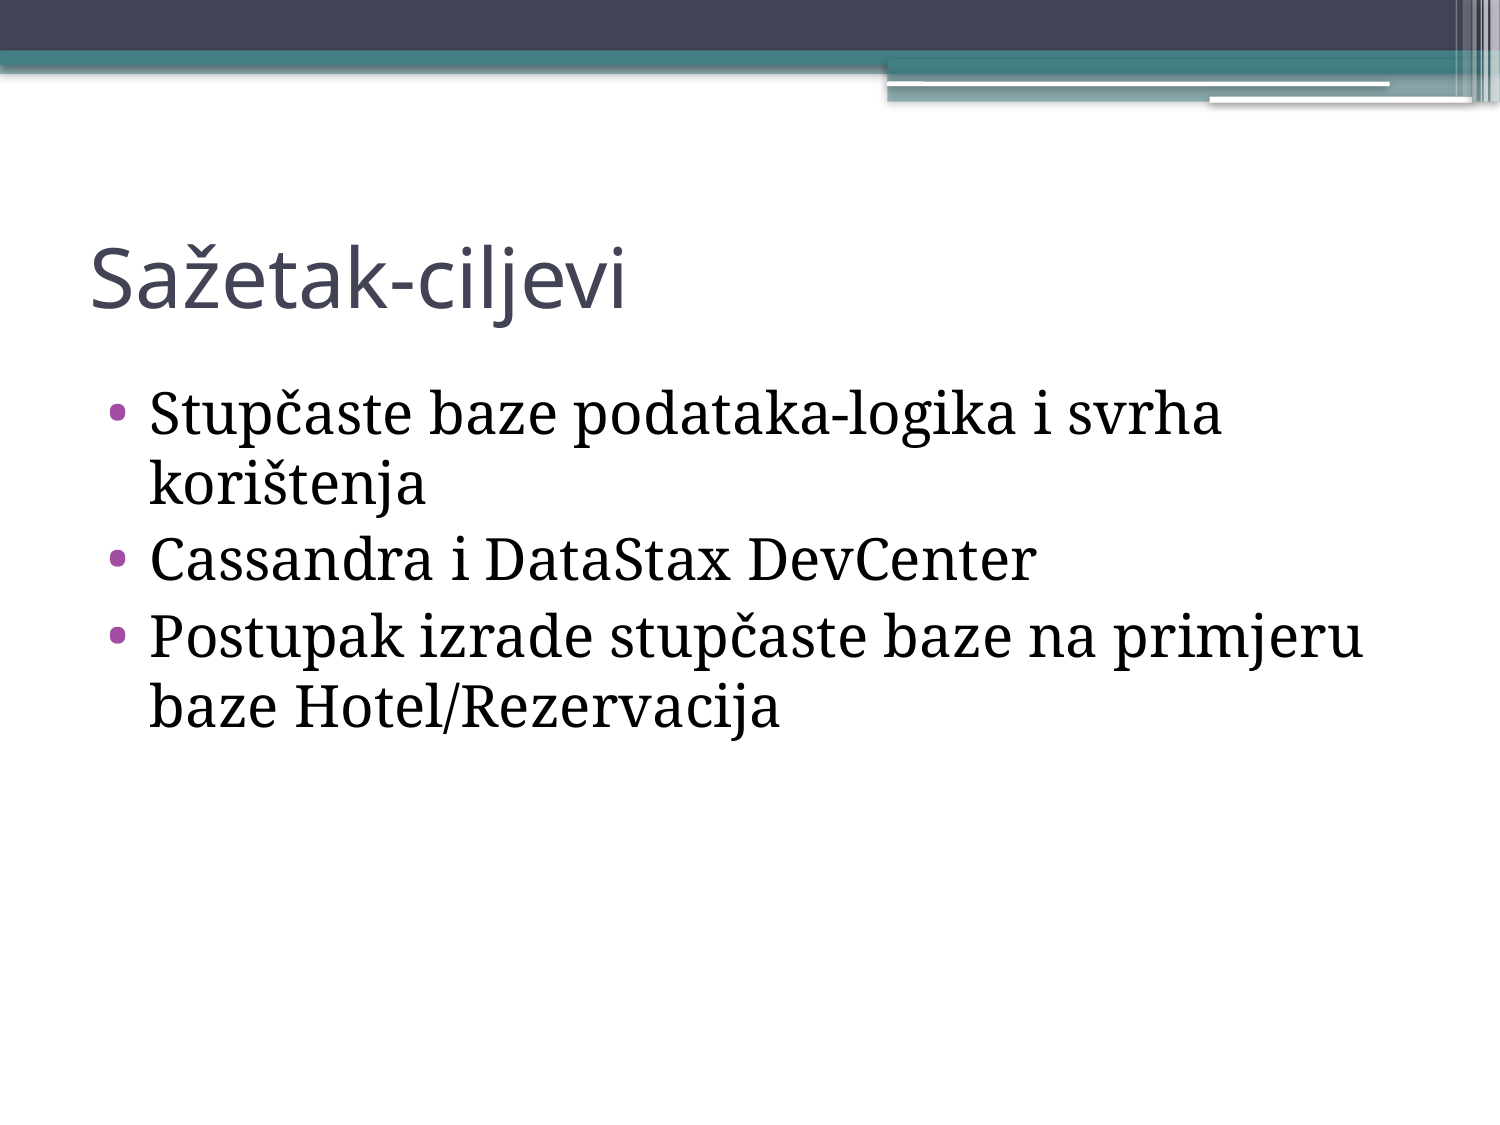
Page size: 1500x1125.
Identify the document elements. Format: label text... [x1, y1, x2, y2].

list Stupčaste baze podataka-logika i svrha korištenja Cassandra i DataStax DevCenter Postupak izrade stupčaste baze na primjeru baze Hotel/Rezervacija [75, 368, 1425, 1079]
title Sažetak-ciljevi [75, 187, 1425, 363]
